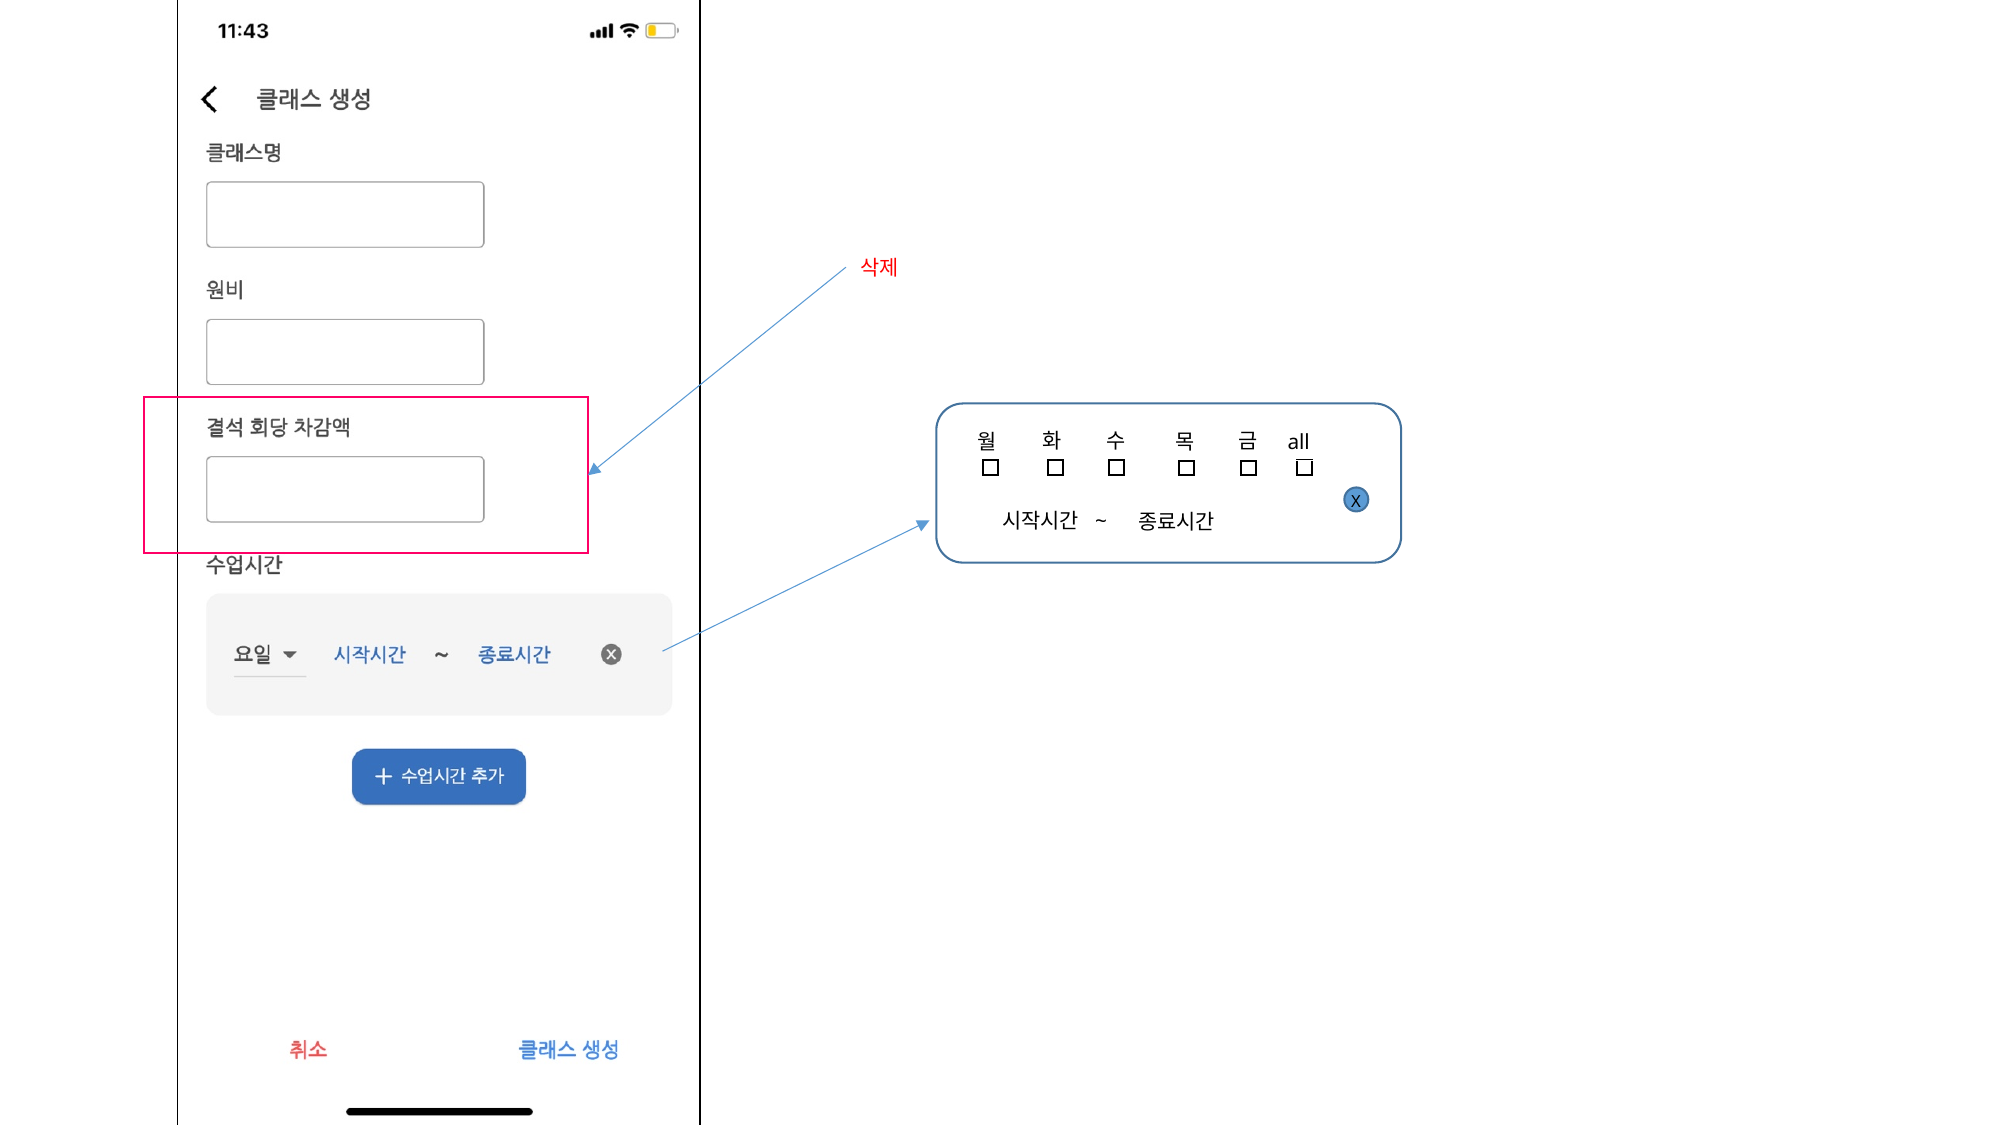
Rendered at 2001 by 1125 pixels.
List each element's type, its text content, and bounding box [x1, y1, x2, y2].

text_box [662, 520, 930, 652]
text_box [935, 402, 1403, 564]
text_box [587, 267, 846, 476]
picture [178, 0, 700, 1125]
text_box 삭제 [845, 247, 1577, 288]
text_box all [1272, 420, 1337, 461]
text_box [143, 396, 178, 554]
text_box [1336, 482, 1369, 519]
